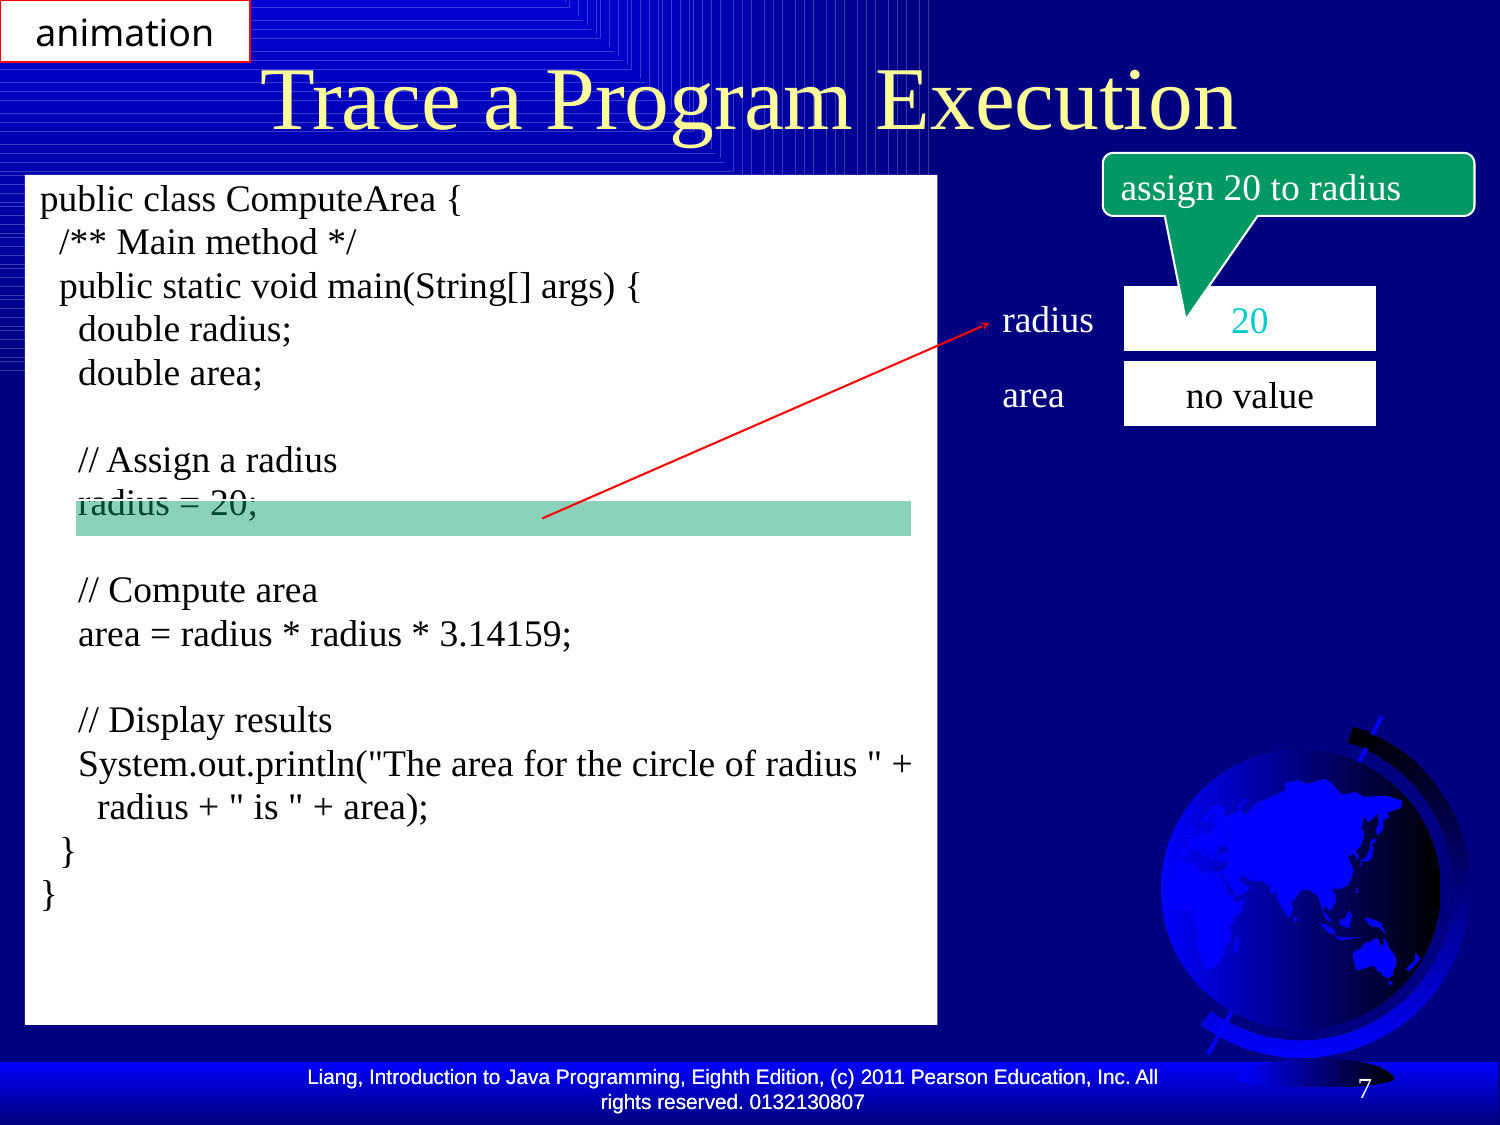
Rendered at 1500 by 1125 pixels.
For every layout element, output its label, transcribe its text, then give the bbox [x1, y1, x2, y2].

text_box 20 [1125, 287, 1375, 350]
text_box area [987, 362, 1125, 423]
list public class ComputeArea { /** Main method */ public static void main(String[] args) { double radius; double area; // Assign a radius radius = 20; // Compute area area = radius * radius * 3.14159; // Display results System.out.println("The area for the circle of radius " + radius + " is " + area); } } [24, 174, 938, 1025]
text_box animation [0, 0, 250, 63]
text_box [542, 322, 990, 519]
text_box radius [987, 287, 1125, 348]
slide_number 7 [1074, 1049, 1388, 1125]
title Trace a Program Execution [112, 50, 1388, 138]
text_box no value [1125, 362, 1375, 425]
text_box [74, 500, 913, 538]
text_box assign 20 to radius [1102, 152, 1475, 320]
